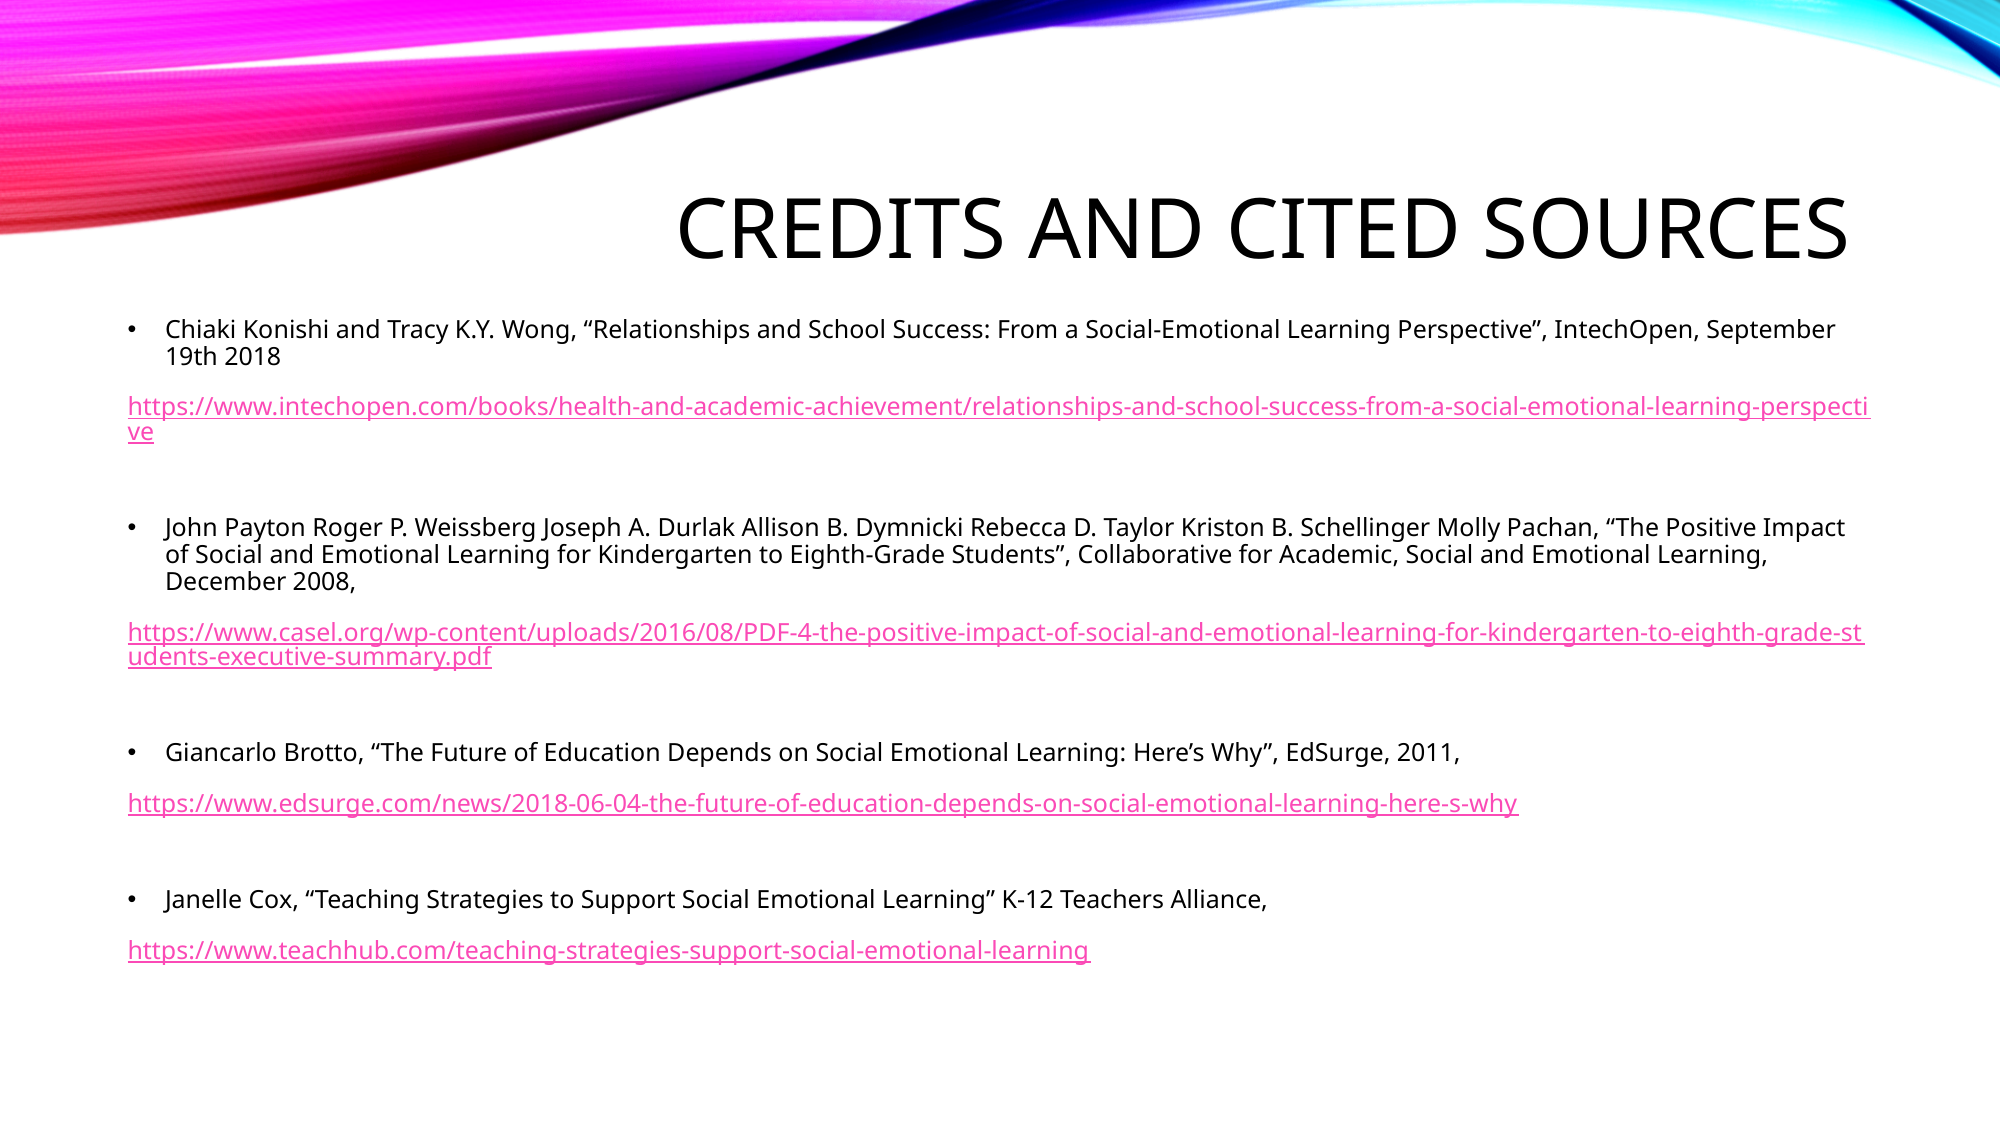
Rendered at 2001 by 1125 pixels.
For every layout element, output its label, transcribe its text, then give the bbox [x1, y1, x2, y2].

list Chiaki Konishi and Tracy K.Y. Wong, “Relationships and School Success: From a Social-Emotional Learning Perspective”, IntechOpen, September 19th 2018 https://www.intechopen.com/books/health-and-academic-achievement/relationships-and-school-success-from-a-social-emotional-learning-perspective John Payton Roger P. Weissberg Joseph A. Durlak Allison B. Dymnicki Rebecca D. Taylor Kriston B. Schellinger Molly Pachan, “The Positive Impact of Social and Emotional Learning for Kindergarten to Eighth-Grade Students”, Collaborative for Academic, Social and Emotional Learning, December 2008, https://www.casel.org/wp-content/uploads/2016/08/PDF-4-the-positive-impact-of-social-and-emotional-learning-for-kindergarten-to-eighth-grade-students-executive-summary.pdf Giancarlo Brotto, “The Future of Education Depends on Social Emotional Learning: Here’s Why”, EdSurge, 2011, https://www.edsurge.com/news/2018-06-04-the-future-of-education-depends-on-social-emotional-learning-here-s-why Janelle Cox, “Teaching Strategies to Support Social Emotional Learning” K-12 Teachers Alliance, https://www.teachhub.com/teaching-strategies-support-social-emotional-learning [112, 309, 1888, 1021]
title Credits and Cited Sources [474, 125, 1888, 309]
picture [1910, 0, 2000, 45]
picture [1890, 0, 2000, 75]
picture [0, 0, 2000, 237]
